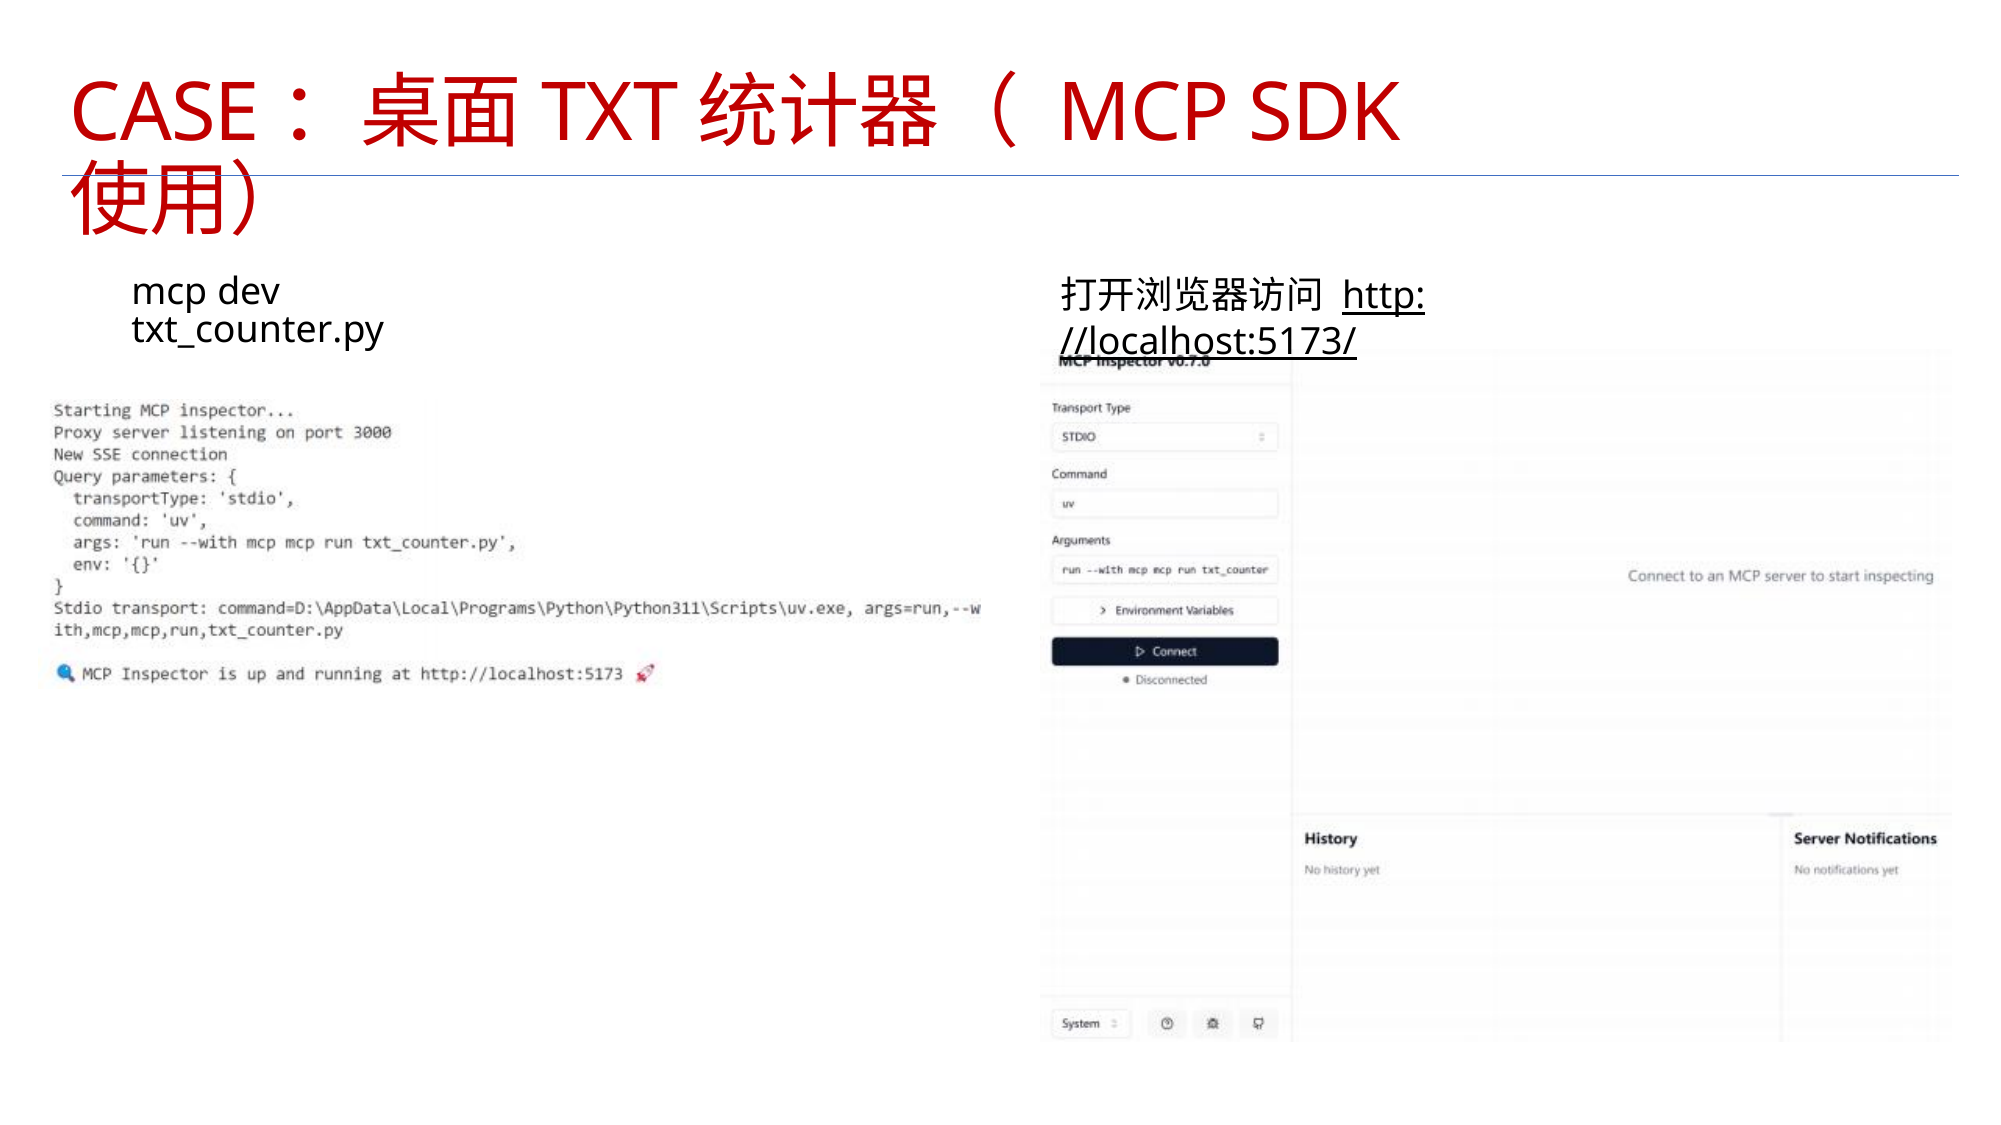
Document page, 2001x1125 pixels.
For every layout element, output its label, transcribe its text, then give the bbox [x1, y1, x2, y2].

picture [38, 399, 981, 689]
text_box CASE：桌面TXT统计器（ MCP SDK使用） [67, 66, 1486, 160]
text_box mcp dev txt_counter.py [129, 272, 495, 315]
picture [1040, 349, 1952, 1042]
text_box 打开浏览器访问 http://localhost:5173/ [1058, 270, 1675, 315]
